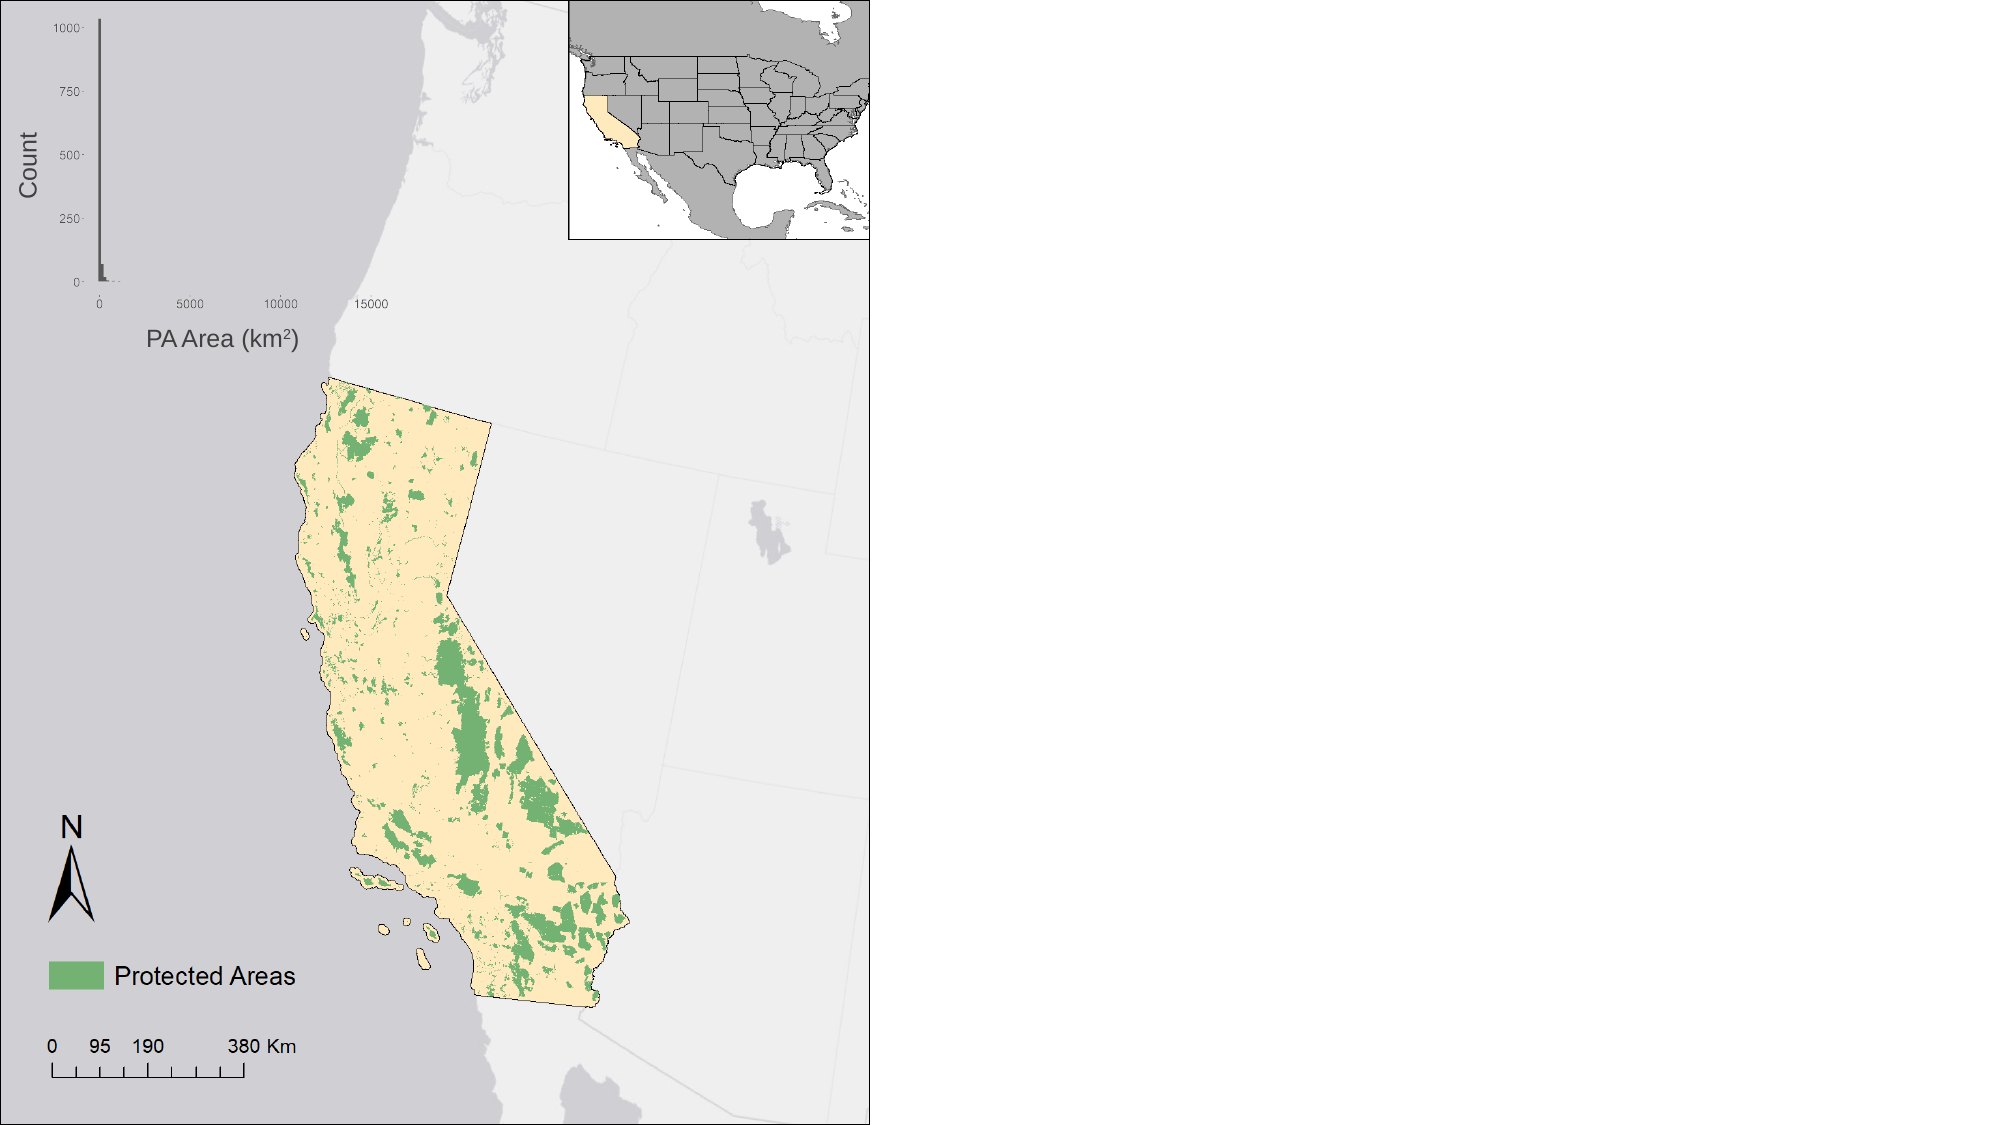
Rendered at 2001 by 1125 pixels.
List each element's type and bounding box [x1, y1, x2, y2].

text_box [0, 0, 870, 1125]
